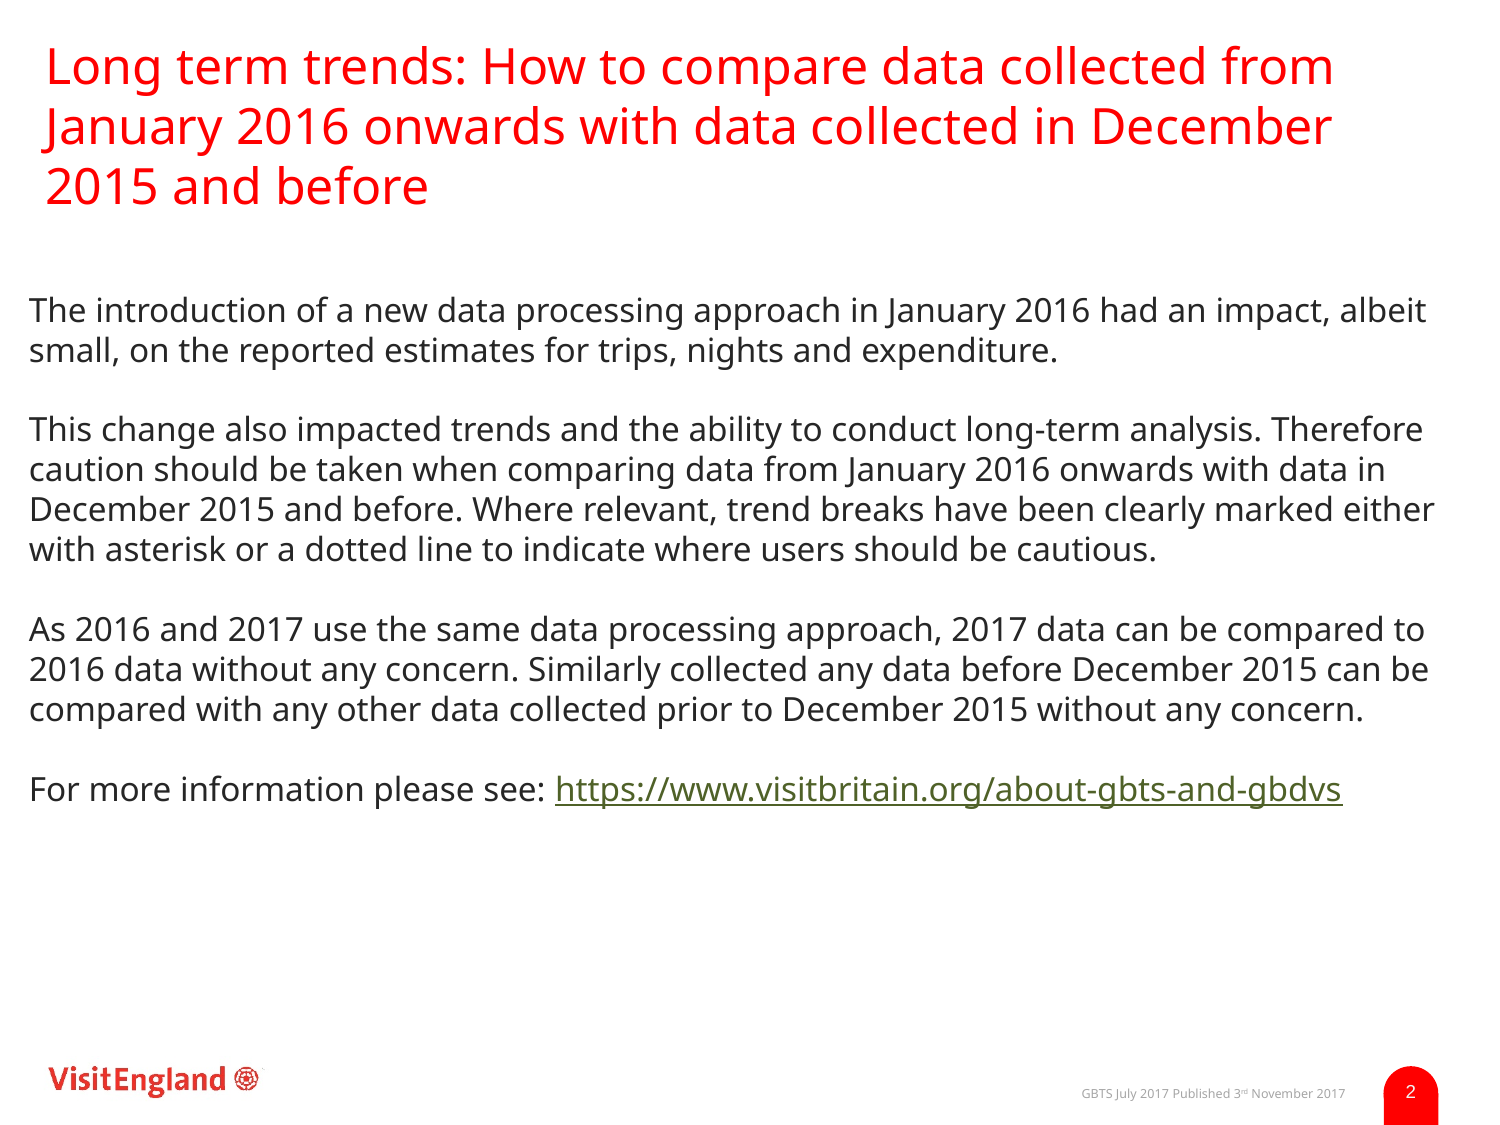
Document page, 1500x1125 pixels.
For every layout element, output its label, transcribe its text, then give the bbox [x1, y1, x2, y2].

title Long term trends: How to compare data collected from January 2016 onwards with data collected in December 2015 and before [0, 0, 1500, 211]
picture [33, 1056, 280, 1104]
text_box The introduction of a new data processing approach in January 2016 had an impact, albeit small, on the reported estimates for trips, nights and expenditure. This change also impacted trends and the ability to conduct long-term analysis. Therefore caution should be taken when comparing data from January 2016 onwards with data in December 2015 and before. Where relevant, trend breaks have been clearly marked either with asterisk or a dotted line to indicate where users should be cautious. As 2016 and 2017 use the same data processing approach, 2017 data can be compared to 2016 data without any concern. Similarly collected any data before December 2015 can be compared with any other data collected prior to December 2015 without any concern. For more information please see: https://www.visitbritain.org/about-gbts-and-gbdvs [14, 281, 1486, 821]
